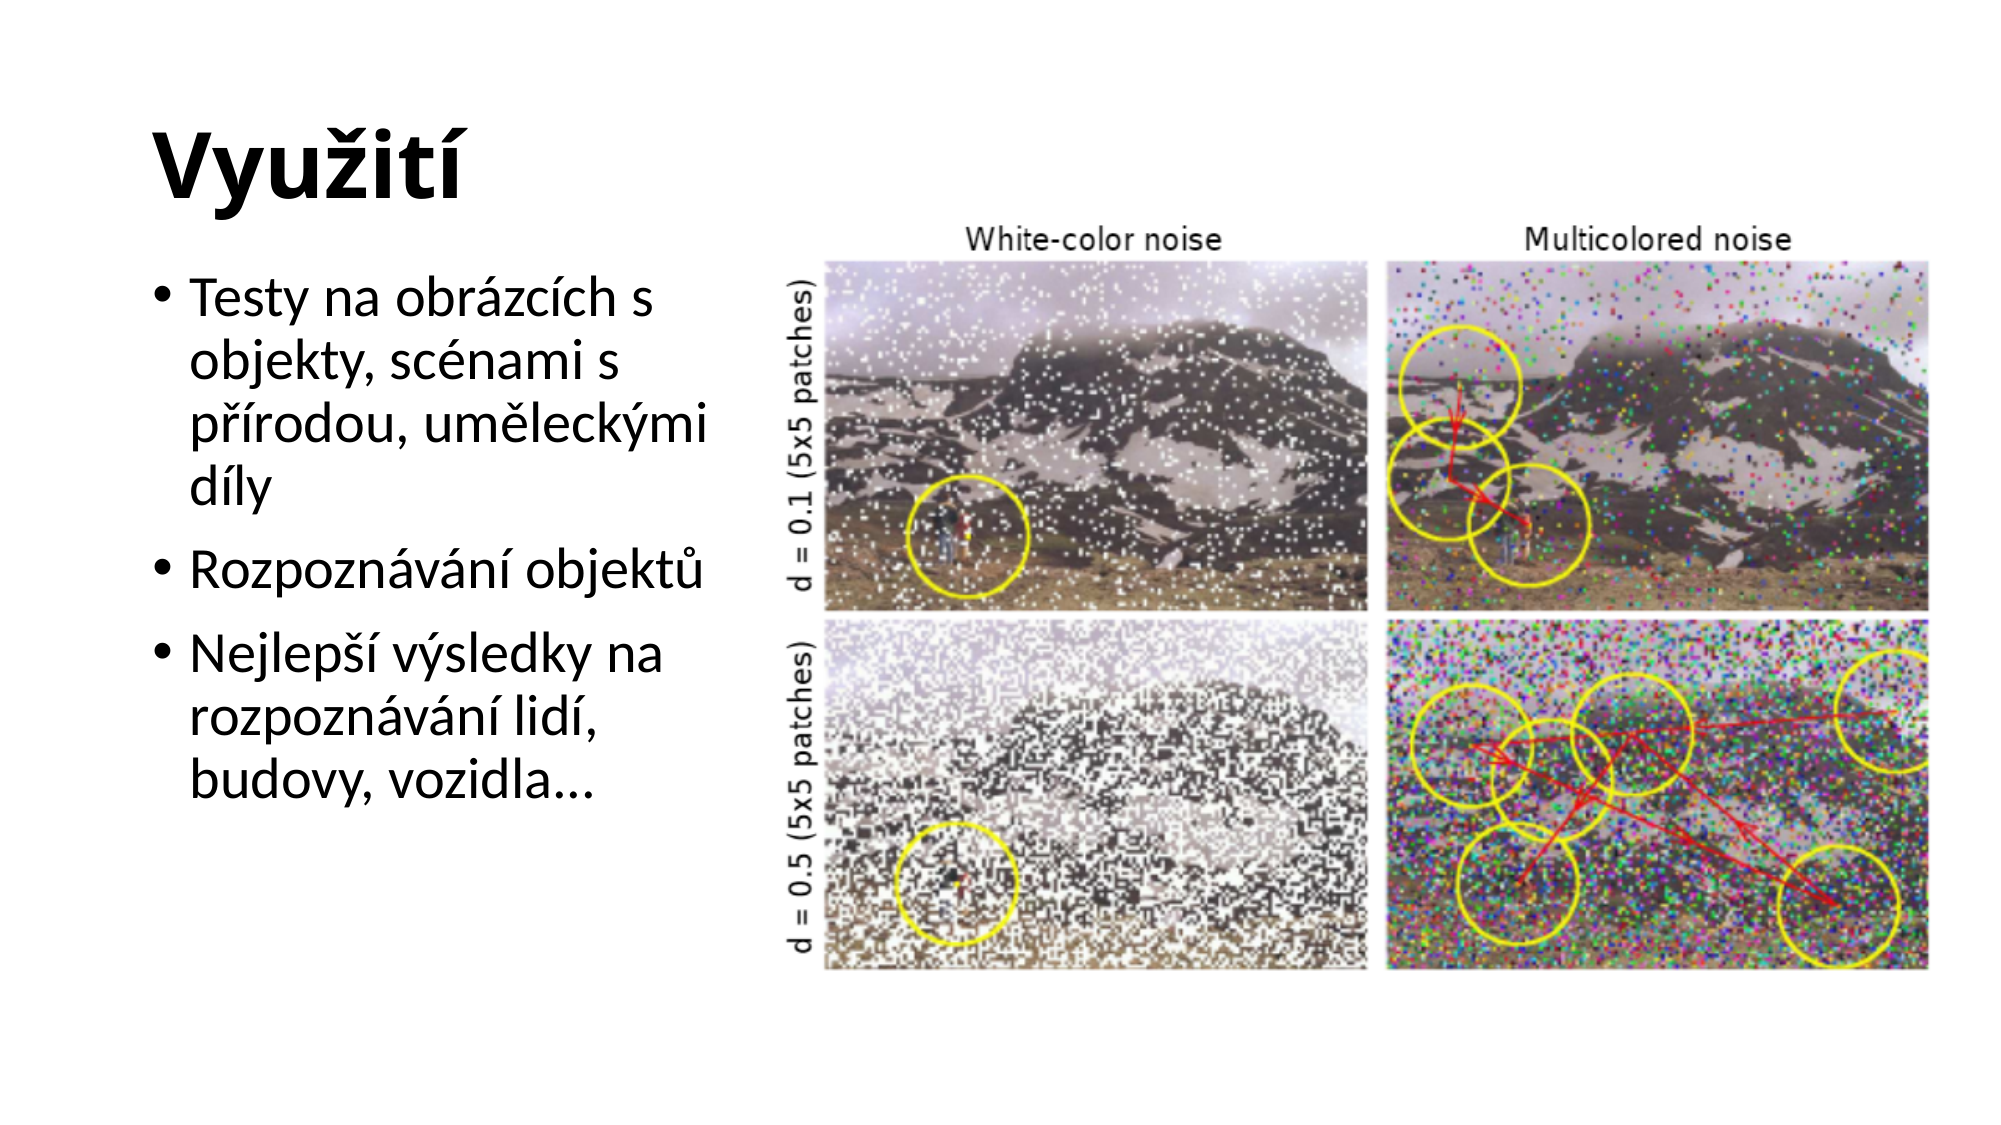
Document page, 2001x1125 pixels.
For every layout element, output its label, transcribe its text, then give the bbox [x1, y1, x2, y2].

title Využití [137, 59, 1863, 258]
list Testy na obrázcích s objekty, scénami s přírodou, uměleckými díly Rozpoznávání objektů Nejlepší výsledky na rozpoznávání lidí, budovy, vozidla... [137, 258, 766, 1014]
picture [765, 221, 1952, 977]
